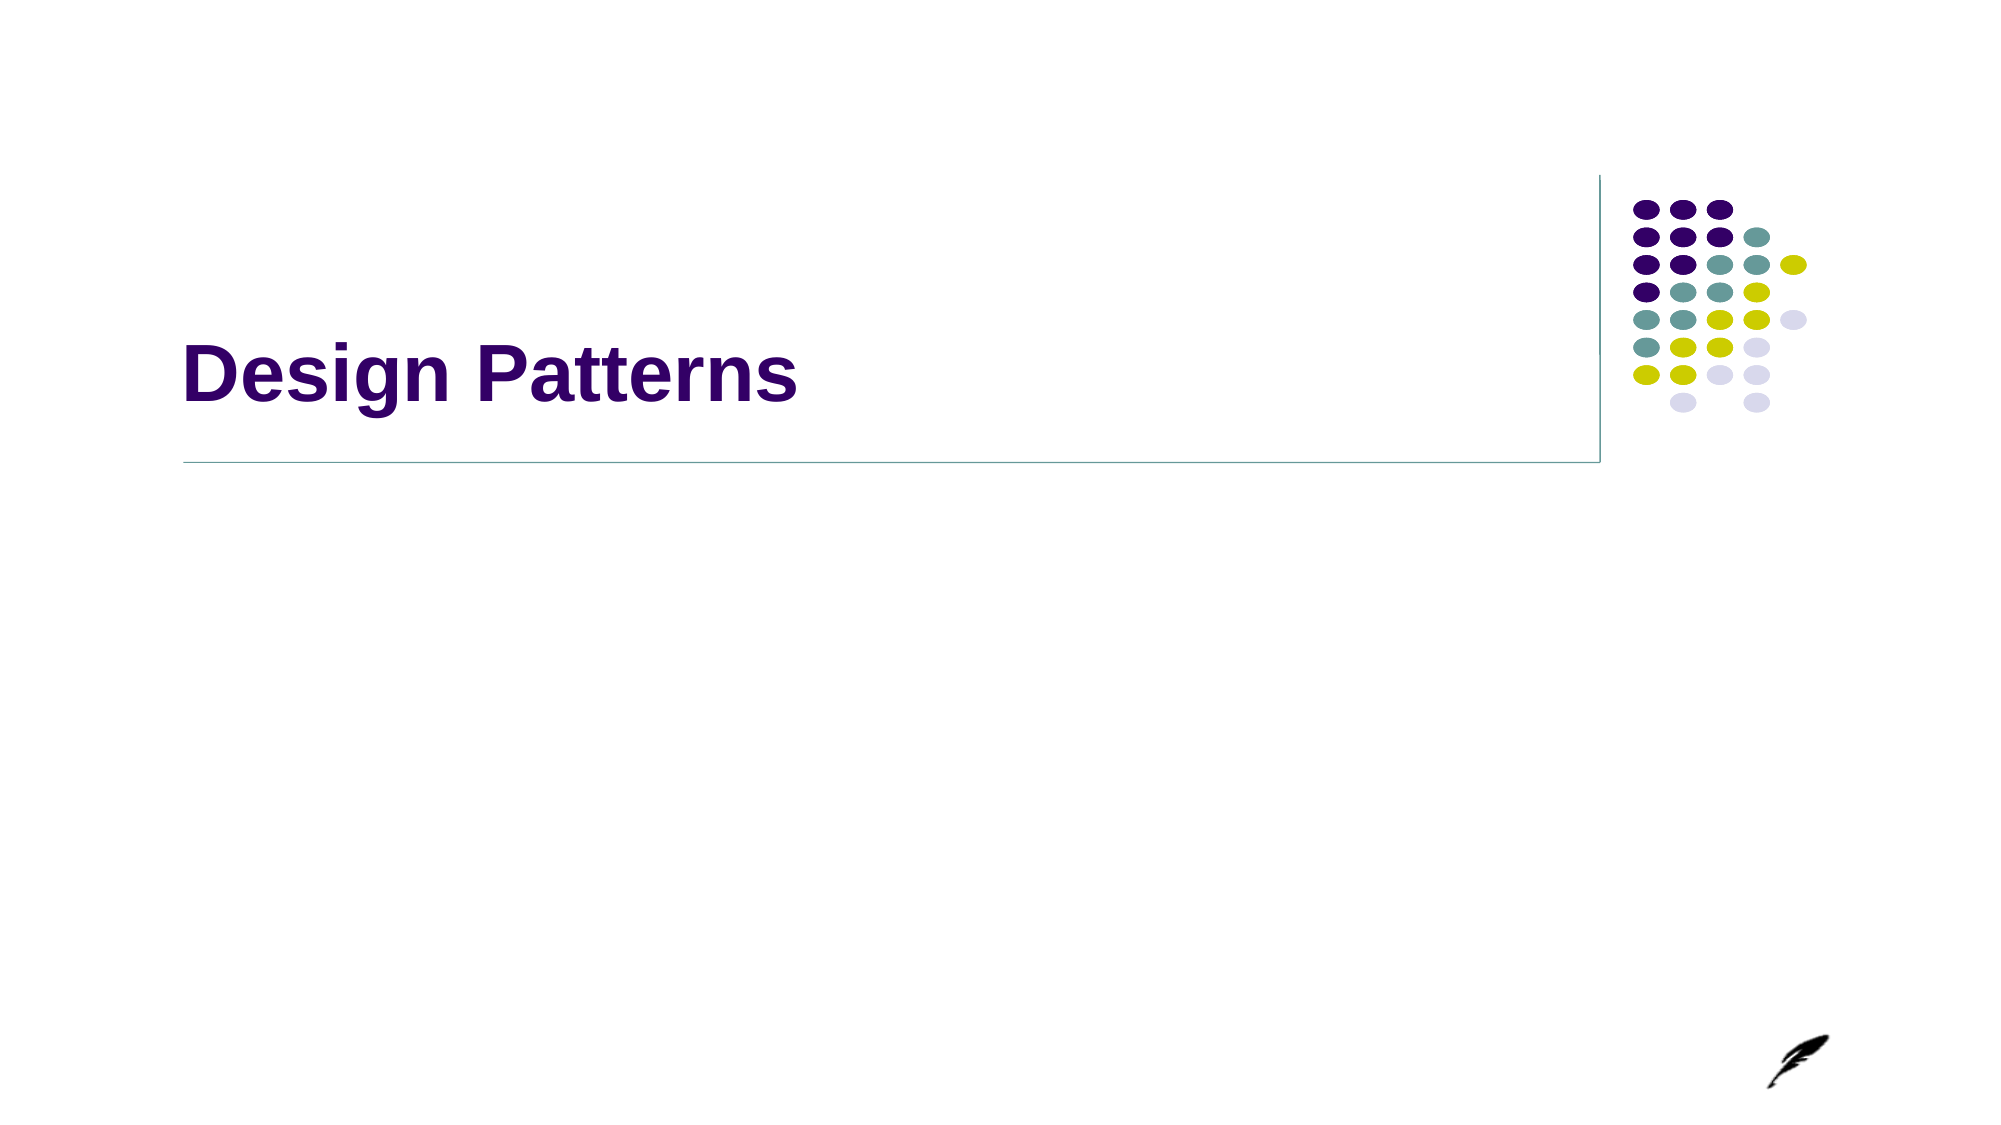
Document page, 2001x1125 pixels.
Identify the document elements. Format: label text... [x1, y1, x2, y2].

picture [1756, 1024, 1839, 1101]
title Design Patterns [166, 75, 1565, 425]
